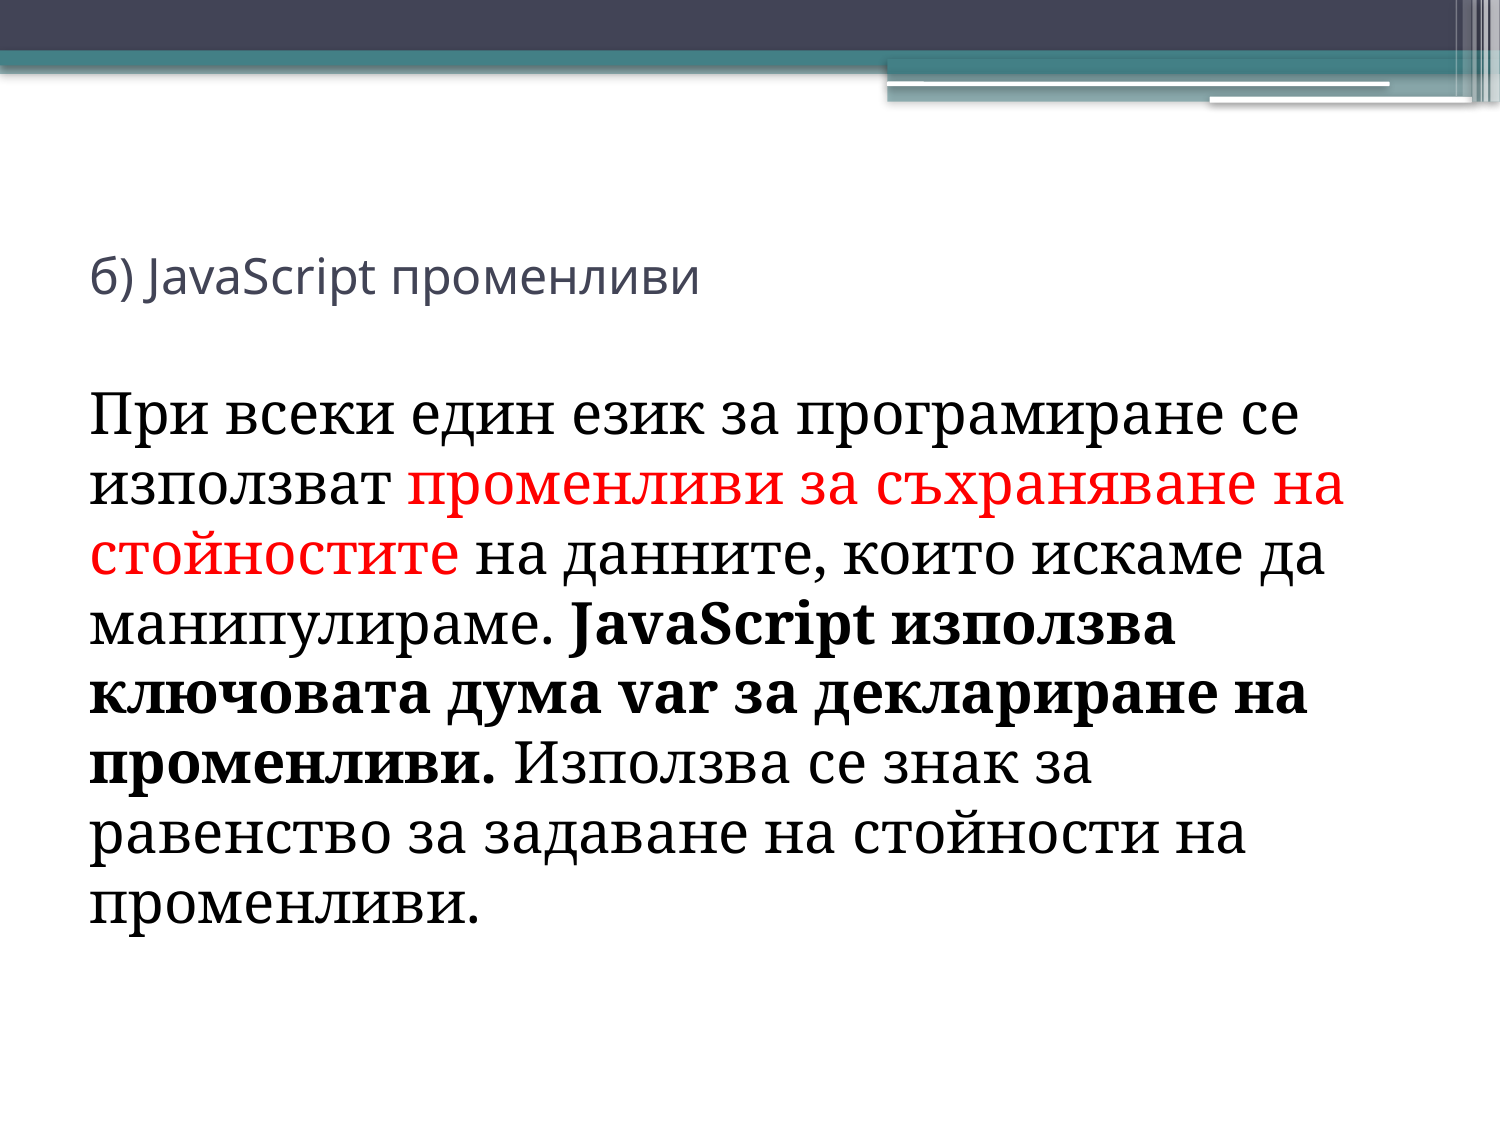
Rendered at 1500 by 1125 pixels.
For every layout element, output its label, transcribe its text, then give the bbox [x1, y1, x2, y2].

title б) JavaScript променливи [75, 187, 1425, 363]
list При всеки един език за програмиране се използват променливи за съхраняване на стойностите на данните, които искаме да манипулираме. JavaScript използва ключовата дума var за деклариране на променливи. Използва се знак за равенство за задаване на стойности на променливи. [75, 368, 1425, 1079]
